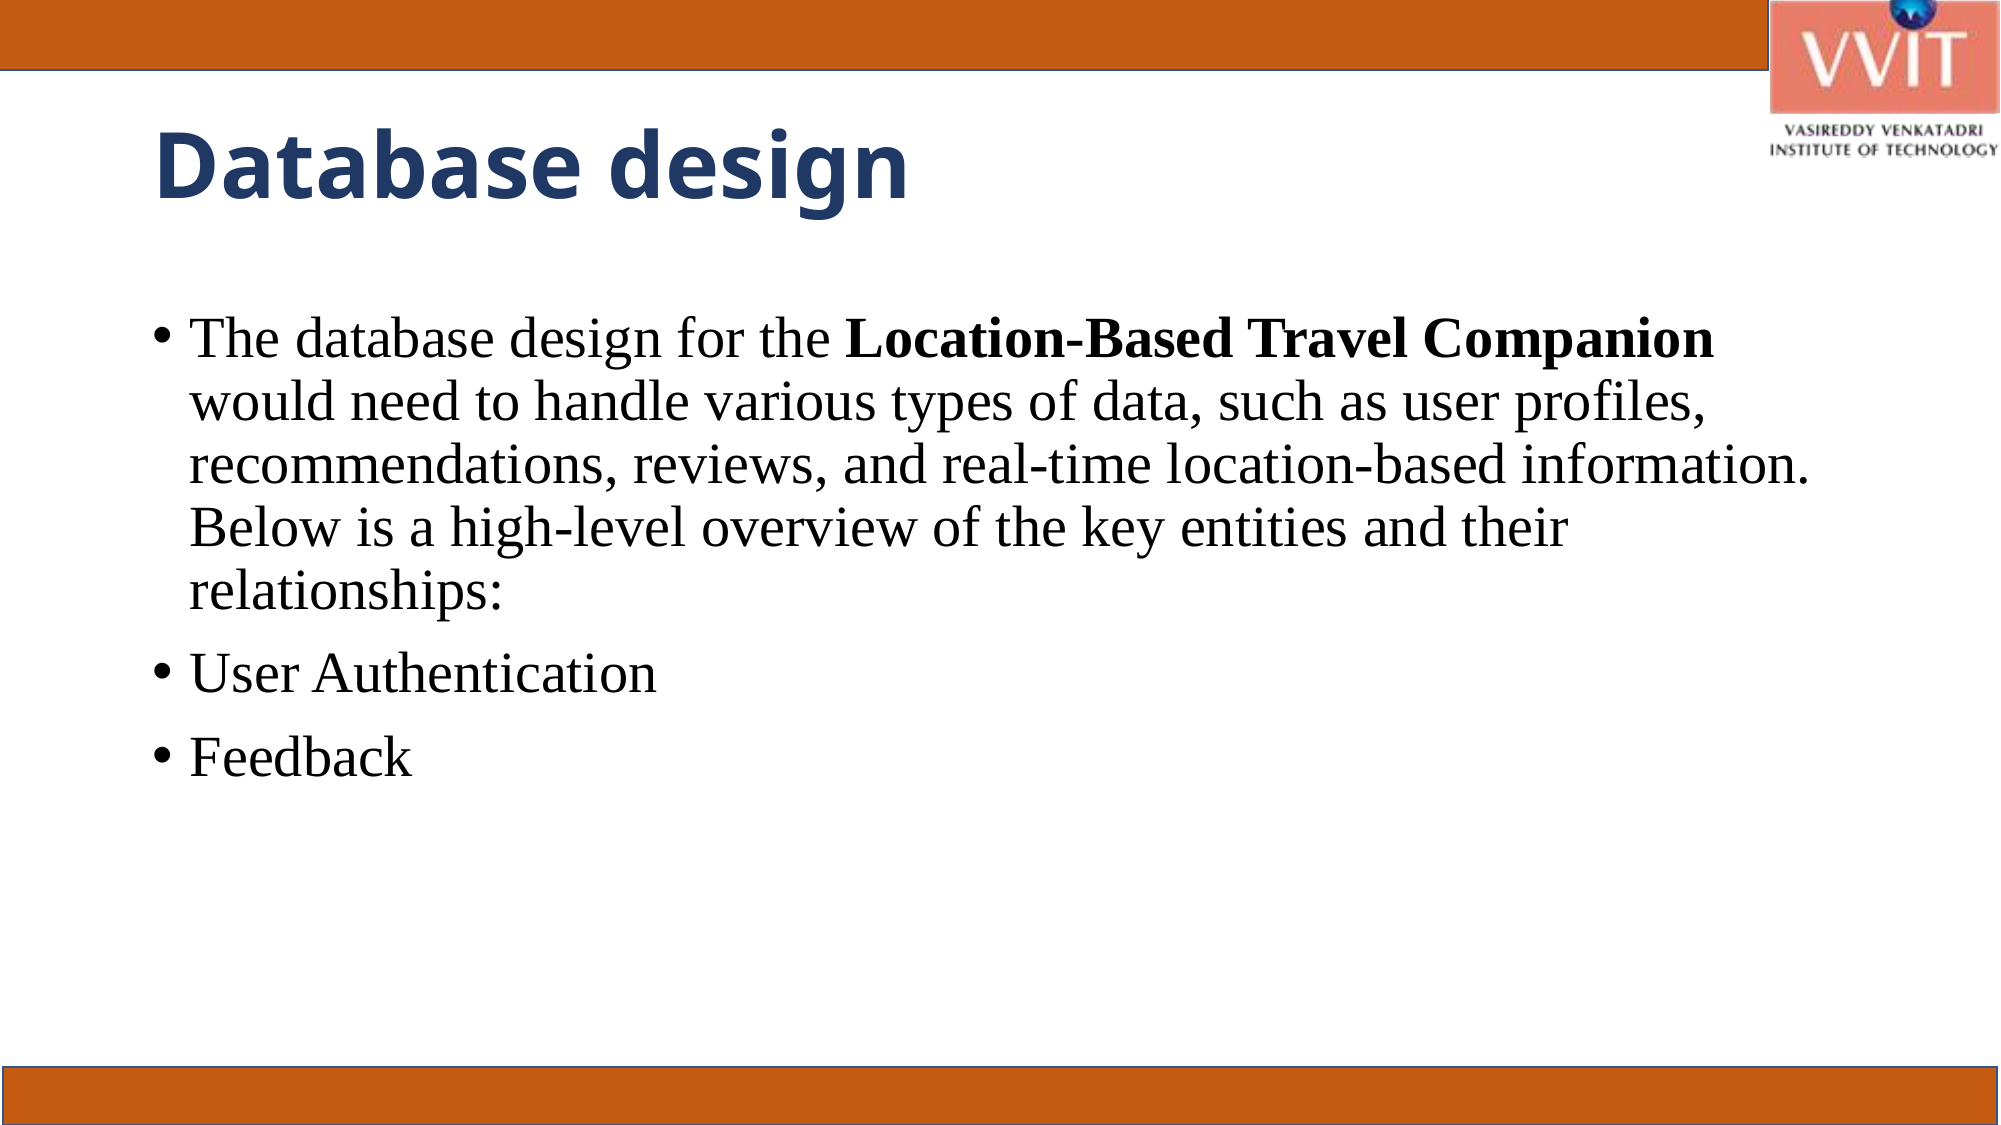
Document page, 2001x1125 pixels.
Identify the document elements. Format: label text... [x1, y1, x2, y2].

title Database design [137, 71, 1863, 278]
text_box [0, 0, 1769, 71]
list The database design for the Location-Based Travel Companion would need to handle various types of data, such as user profiles, recommendations, reviews, and real-time location-based information. Below is a high-level overview of the key entities and their relationships: User Authentication Feedback [137, 299, 1863, 1014]
text_box [2, 1066, 1998, 1125]
picture [1769, 0, 2000, 158]
